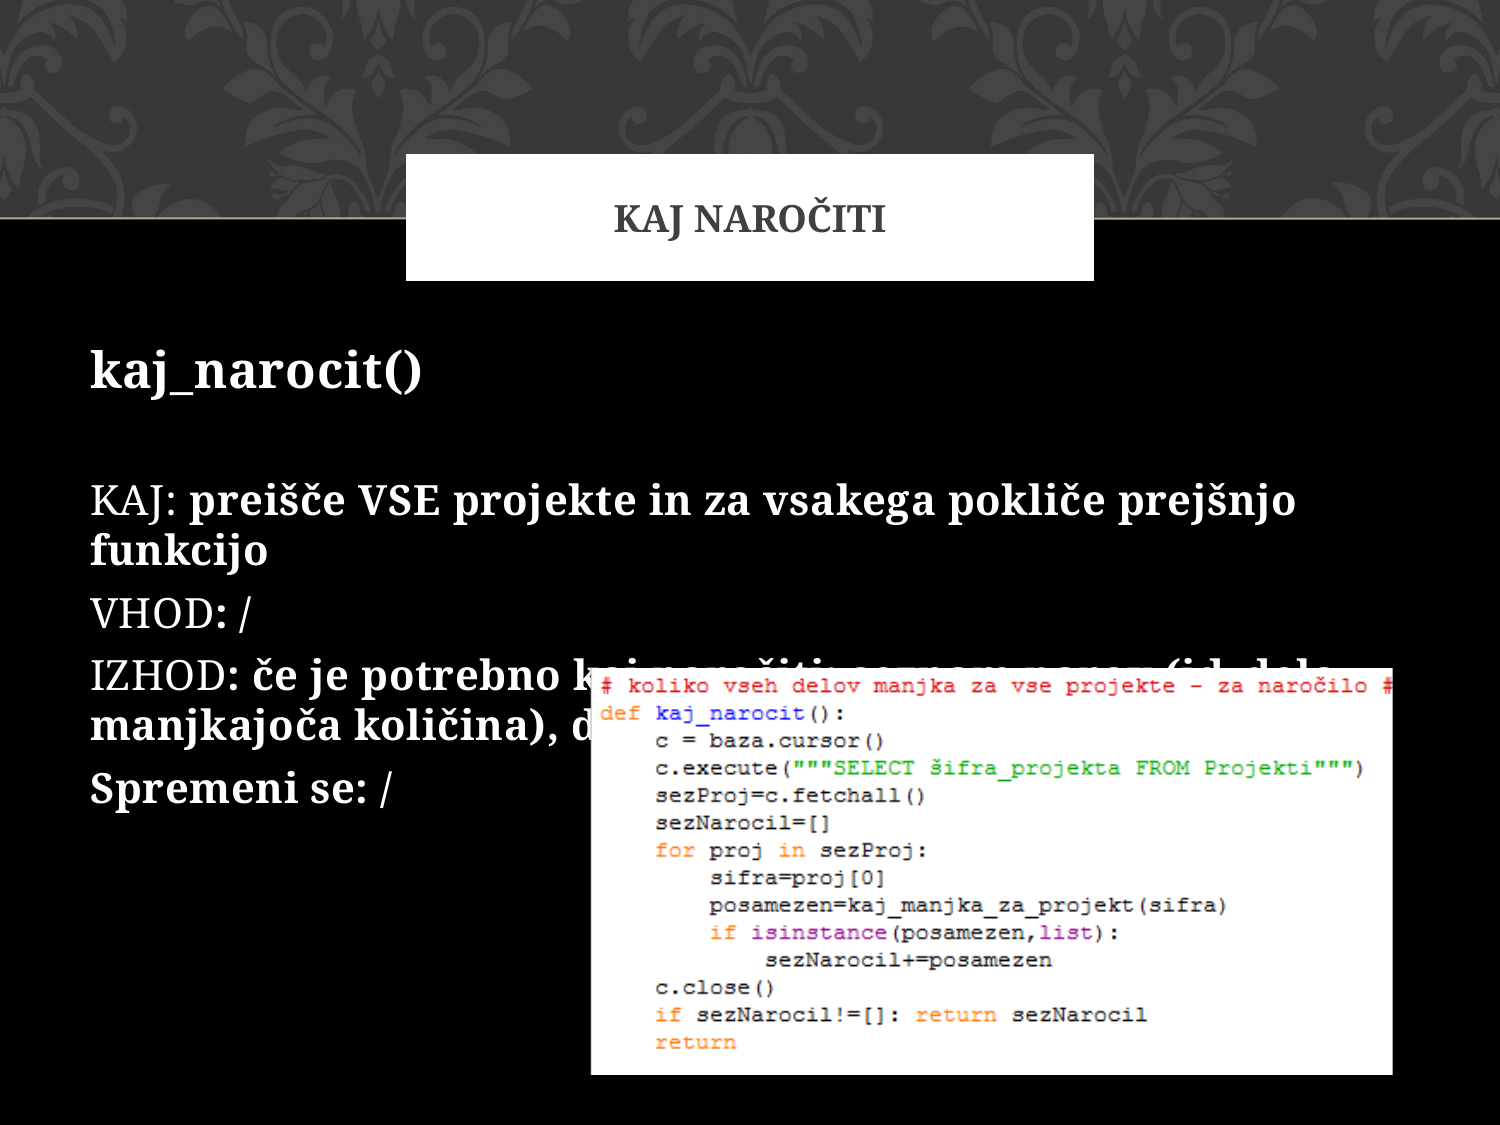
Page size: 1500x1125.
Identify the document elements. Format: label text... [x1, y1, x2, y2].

title KAJ NAROČITI [406, 154, 1094, 281]
picture [590, 668, 1393, 1076]
list kaj_narocit() KAJ: preišče VSE projekte in za vsakega pokliče prejšnjo funkcijo VHOD: / IZHOD: če je potrebno kaj naročiti: seznam parov (id_dela, manjkajoča količina), drugače / Spremeni se: / [75, 331, 1425, 1000]
